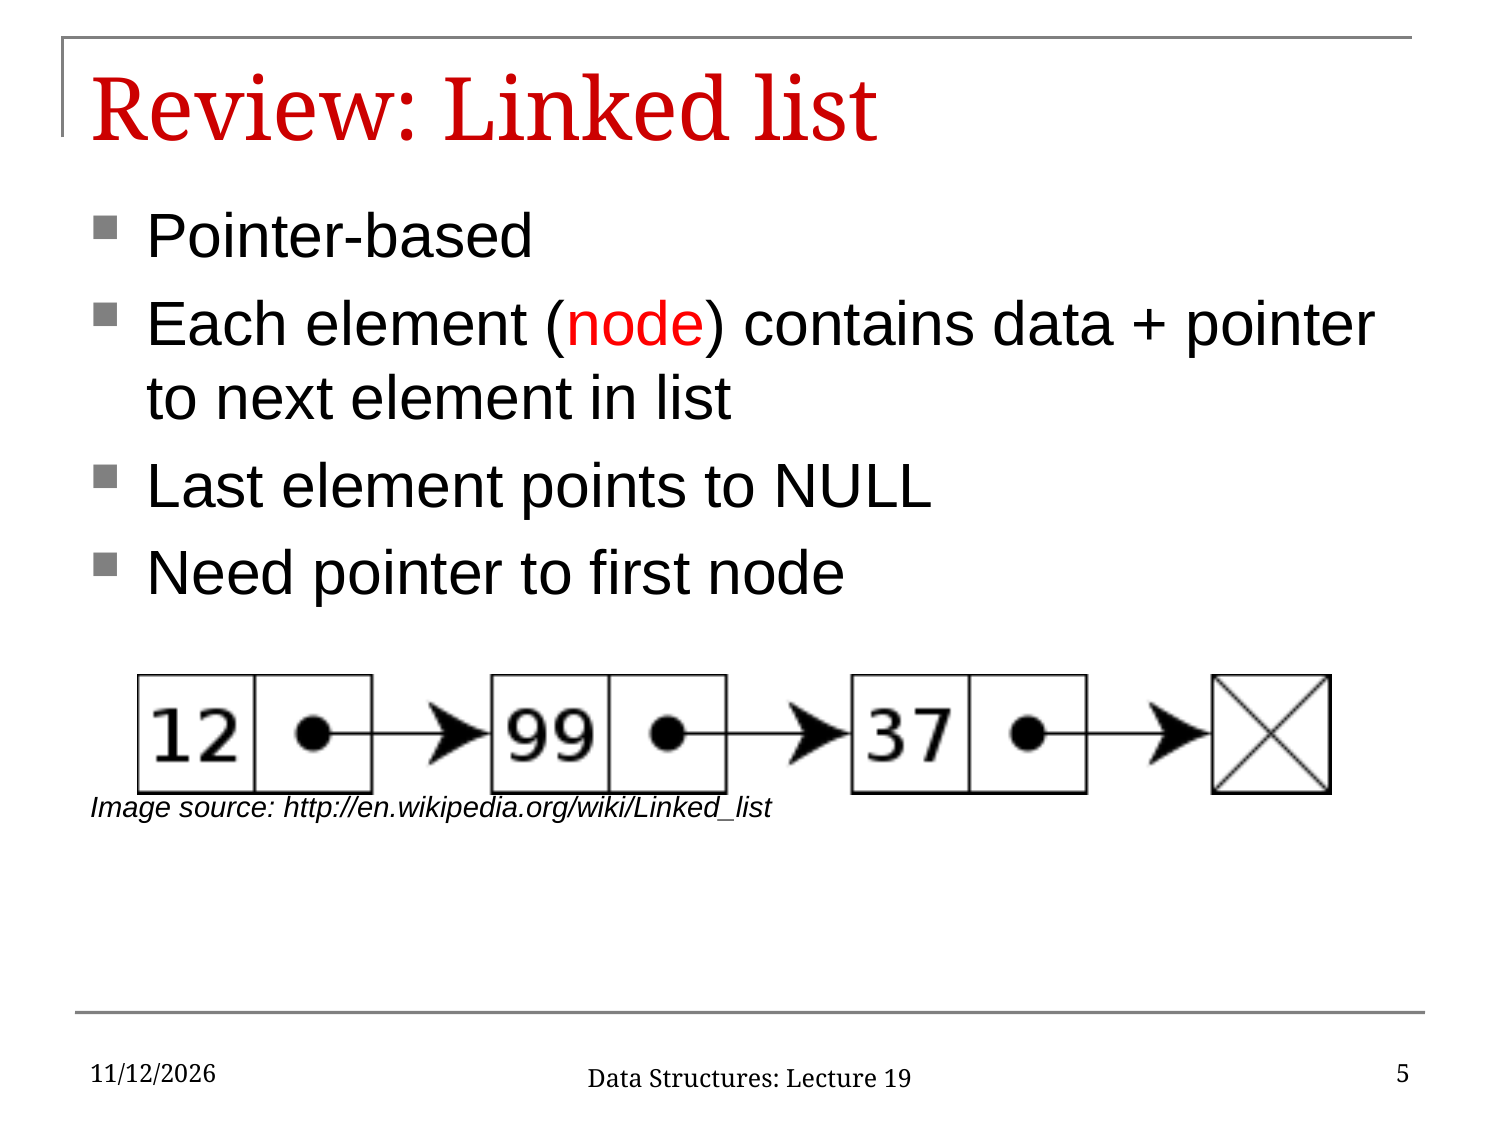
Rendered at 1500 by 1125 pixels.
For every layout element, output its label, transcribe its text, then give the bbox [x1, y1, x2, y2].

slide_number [74, 1023, 426, 1100]
slide_number 5 [1074, 1023, 1426, 1100]
list Pointer-based Each element (node) contains data + pointer to next element in list Last element points to NULL Need pointer to first node Image source: http://en.wikipedia.org/wiki/Linked_list [75, 187, 1425, 1006]
footer Data Structures: Lecture 19 [512, 1024, 988, 1101]
picture [137, 674, 1332, 796]
title Review: Linked list [75, 45, 1425, 163]
